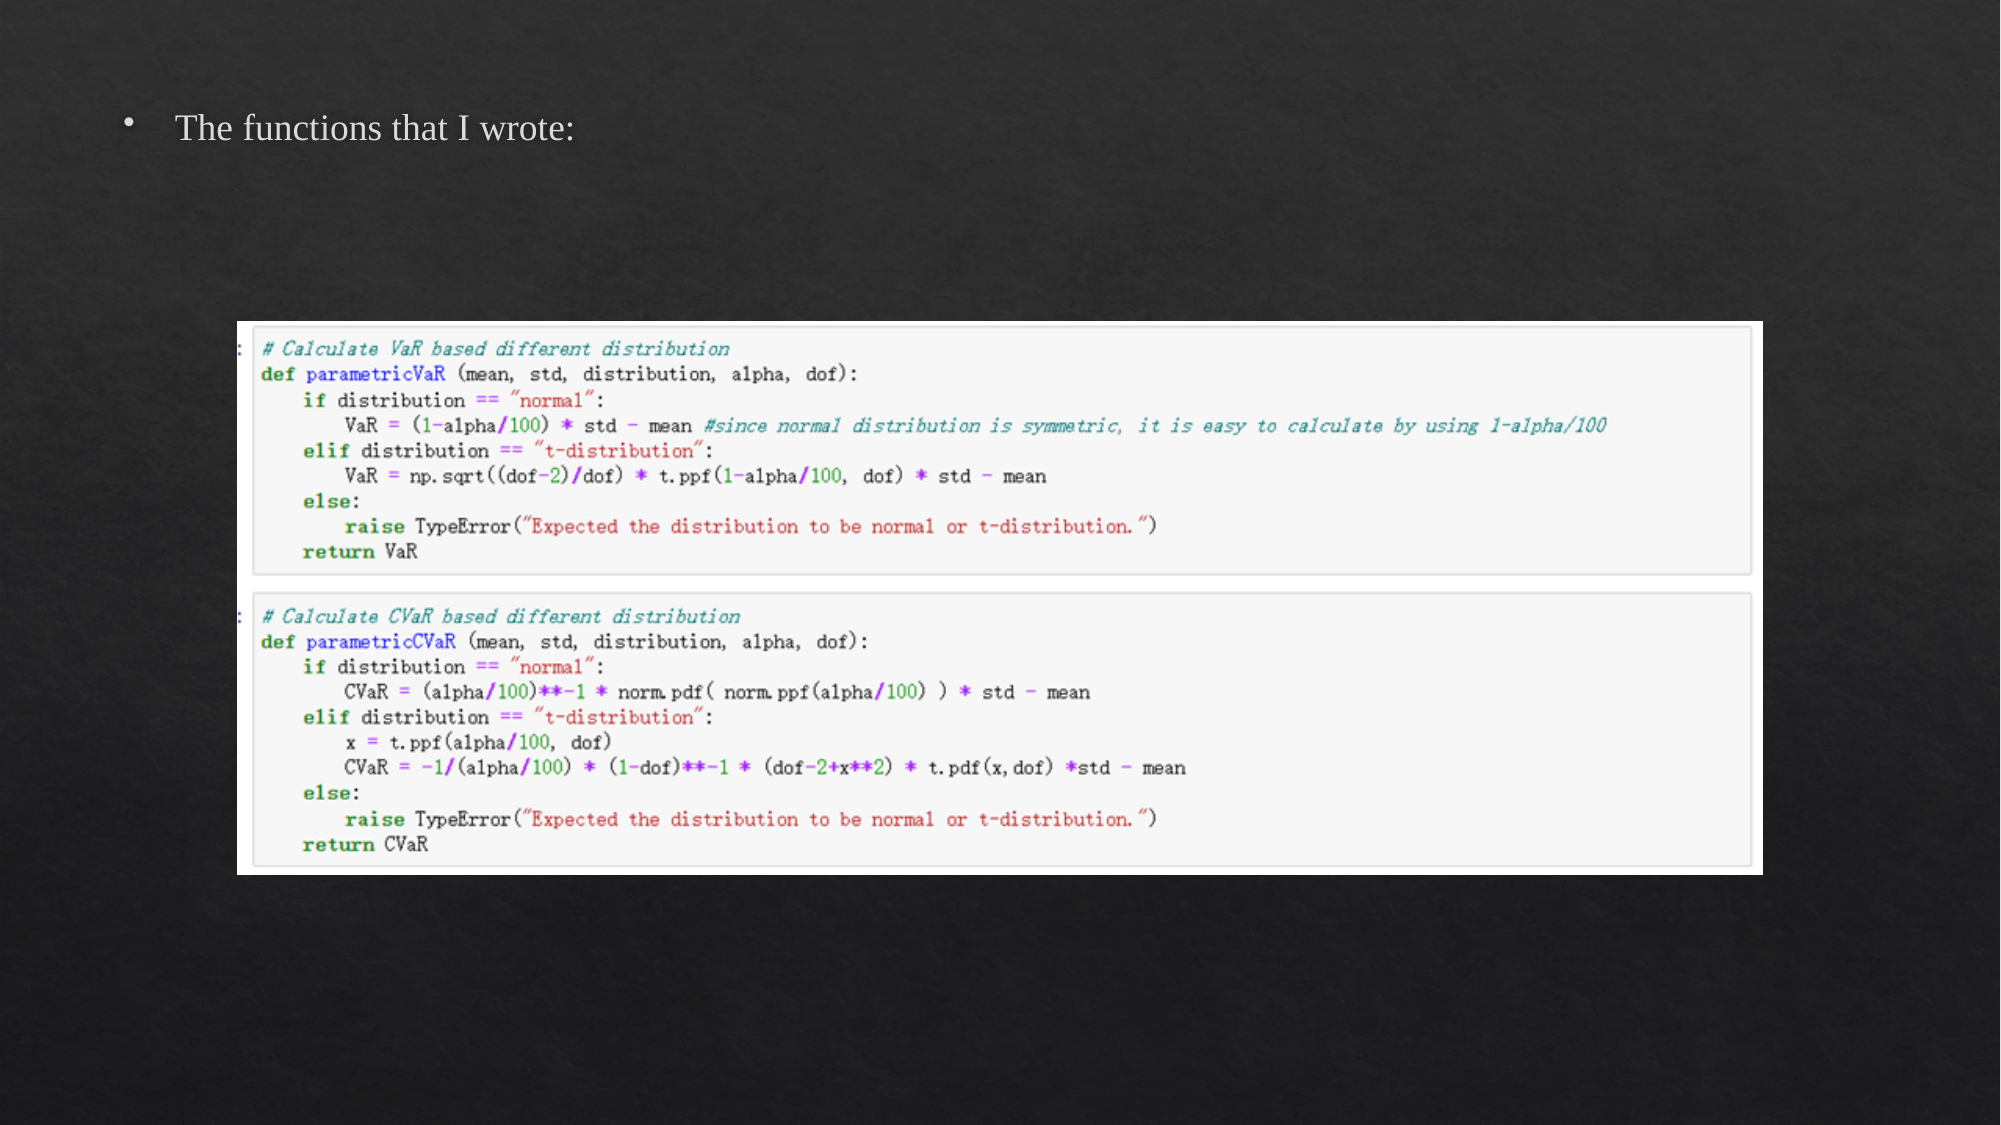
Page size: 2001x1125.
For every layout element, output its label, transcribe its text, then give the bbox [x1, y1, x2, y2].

picture [237, 320, 1763, 876]
list The functions that I wrote: [103, 94, 1802, 761]
